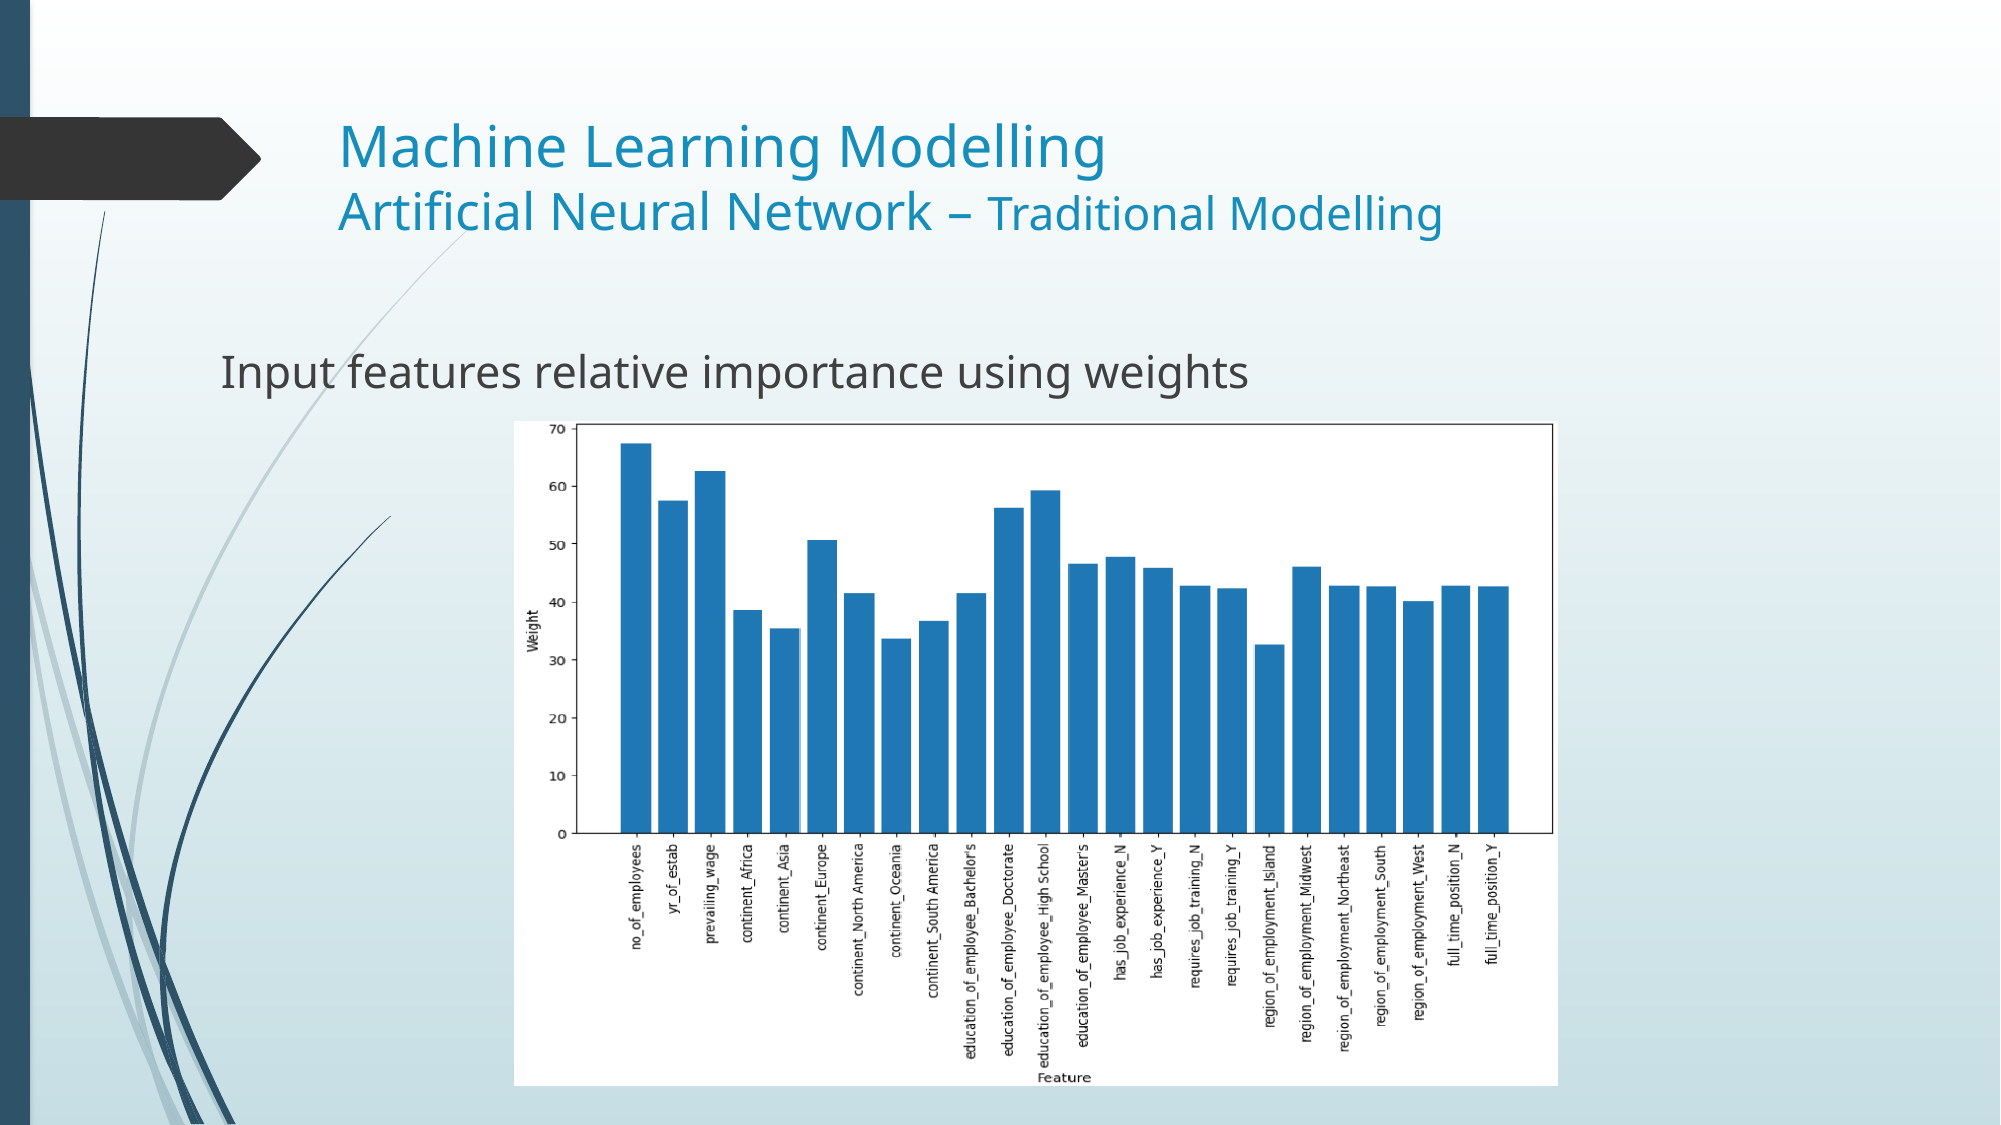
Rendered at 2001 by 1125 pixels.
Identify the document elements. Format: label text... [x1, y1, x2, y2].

list Input features relative importance using weights [205, 336, 1601, 406]
picture [513, 421, 1558, 1086]
title Machine Learning Modelling Artificial Neural Network – Traditional Modelling [323, 102, 1977, 313]
